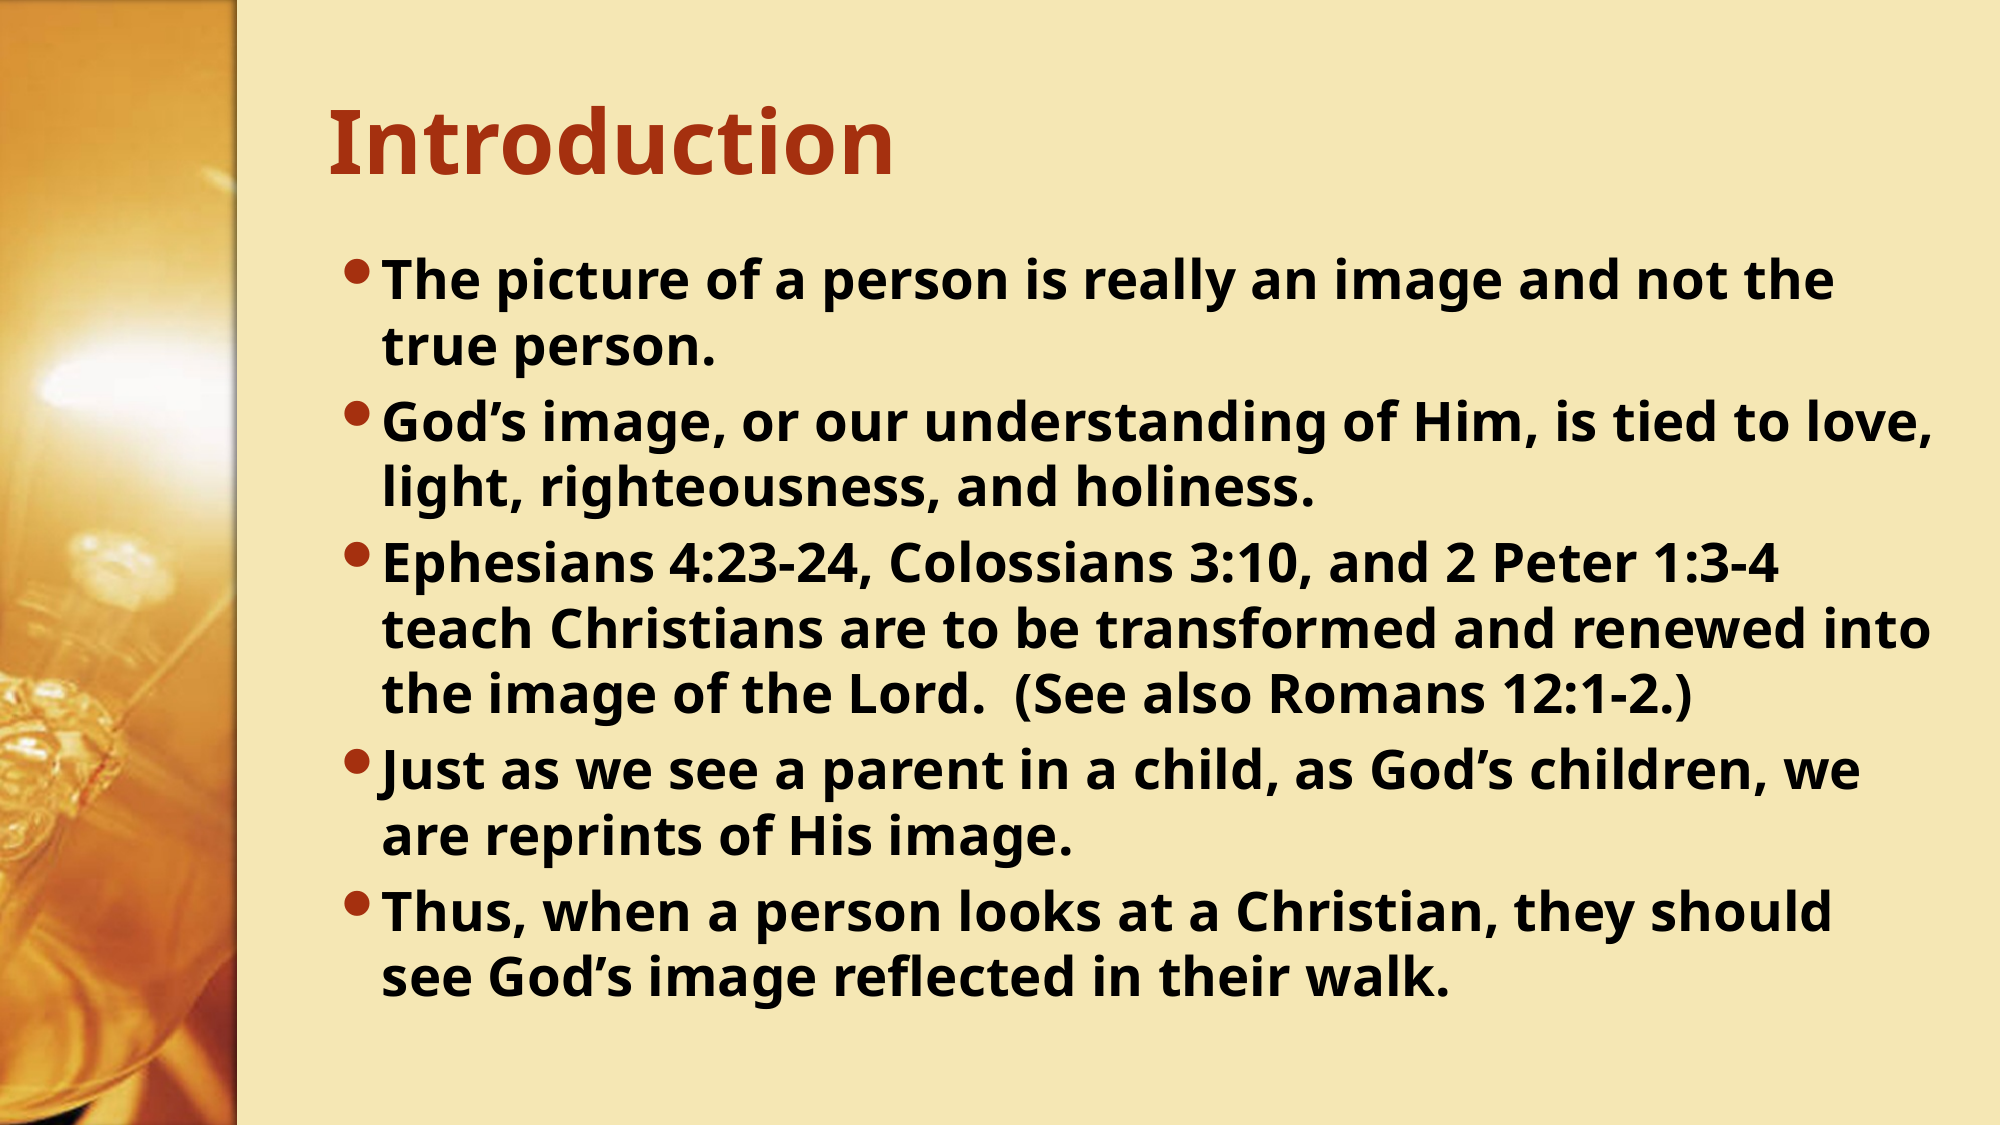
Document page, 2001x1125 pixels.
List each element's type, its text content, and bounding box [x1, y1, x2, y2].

list The picture of a person is really an image and not the true person. God’s image, or our understanding of Him, is tied to love, light, righteousness, and holiness. Ephesians 4:23-24, Colossians 3:10, and 2 Peter 1:3-4 teach Christians are to be transformed and renewed into the image of the Lord. (See also Romans 12:1-2.) Just as we see a parent in a child, as God’s children, we are reprints of His image. Thus, when a person looks at a Christian, they should see God’s image reflected in their walk. [313, 237, 1954, 1025]
title Introduction [313, 45, 1954, 233]
picture [0, 0, 237, 1125]
